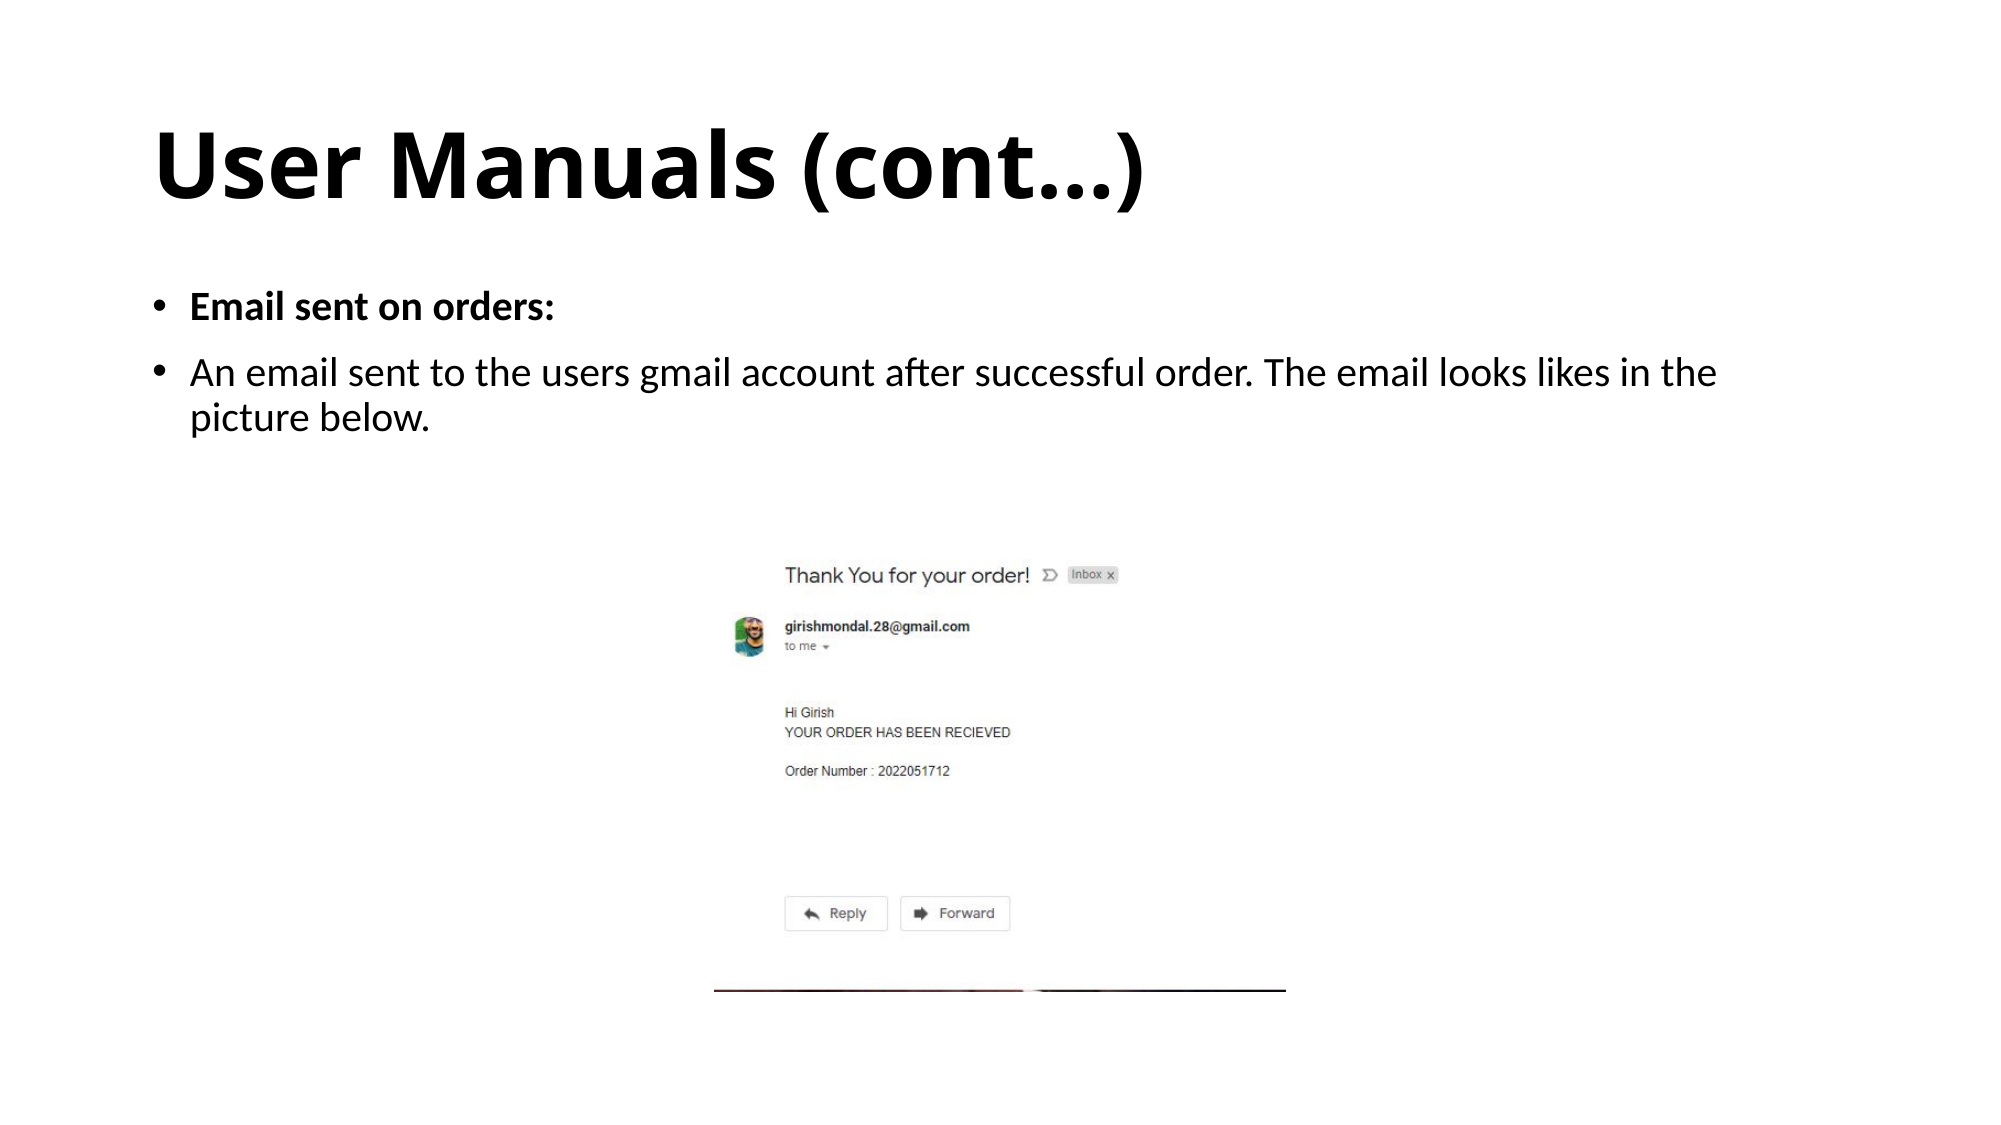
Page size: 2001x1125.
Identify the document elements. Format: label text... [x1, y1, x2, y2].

picture [714, 542, 1286, 992]
title User Manuals (cont…) [137, 59, 1863, 277]
list Email sent on orders: An email sent to the users gmail account after successful order. The email looks likes in the picture below. [137, 277, 1863, 992]
